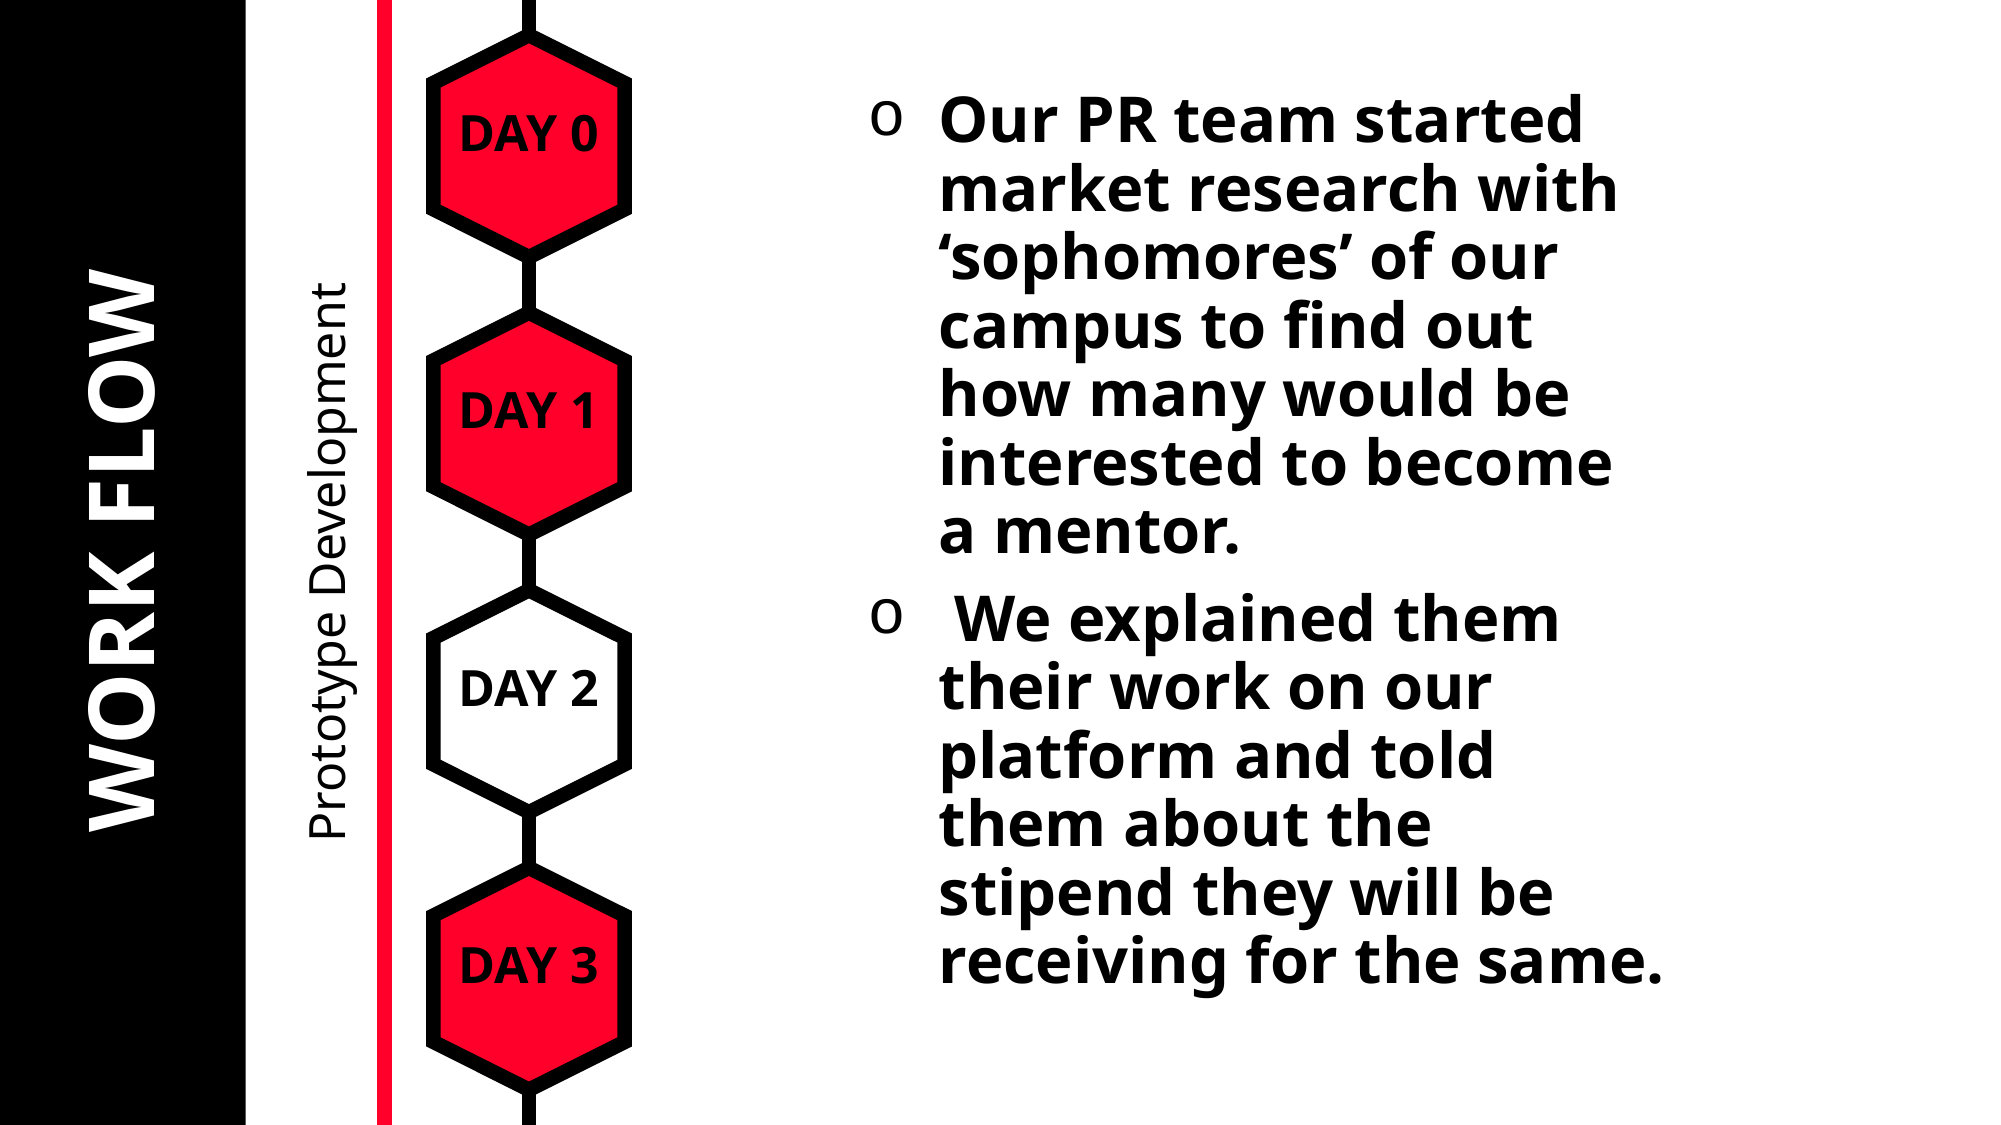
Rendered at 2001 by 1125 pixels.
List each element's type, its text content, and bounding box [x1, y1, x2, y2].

list Prototype Development [294, 0, 363, 1125]
list Our PR team started market research with ‘sophomores’ of our campus to find out how many would be interested to become a mentor. We explained them their work on our platform and told them about the stipend they will be receiving for the same. [852, 80, 1682, 1024]
list DAY 3 [433, 933, 625, 1024]
list DAY 0 [433, 101, 625, 192]
list DAY 1 [433, 378, 625, 469]
list DAY 2 [433, 655, 625, 746]
title WORK FLOW [68, 0, 182, 1125]
